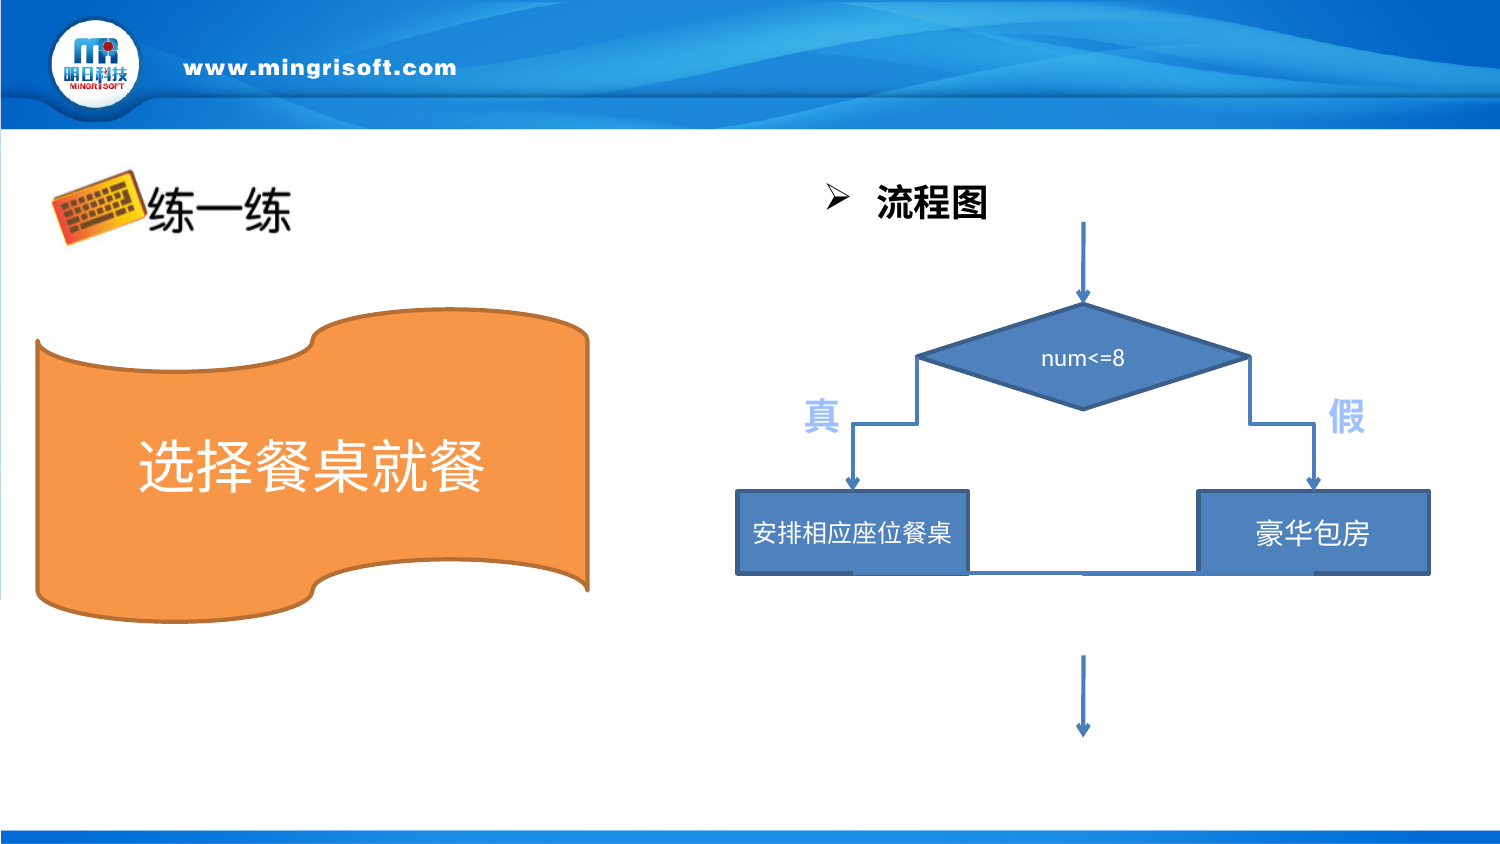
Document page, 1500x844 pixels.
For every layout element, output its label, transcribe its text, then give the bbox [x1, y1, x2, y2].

picture [0, 0, 1500, 844]
text_box 选择餐桌就餐 [35, 307, 590, 624]
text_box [737, 171, 1430, 738]
